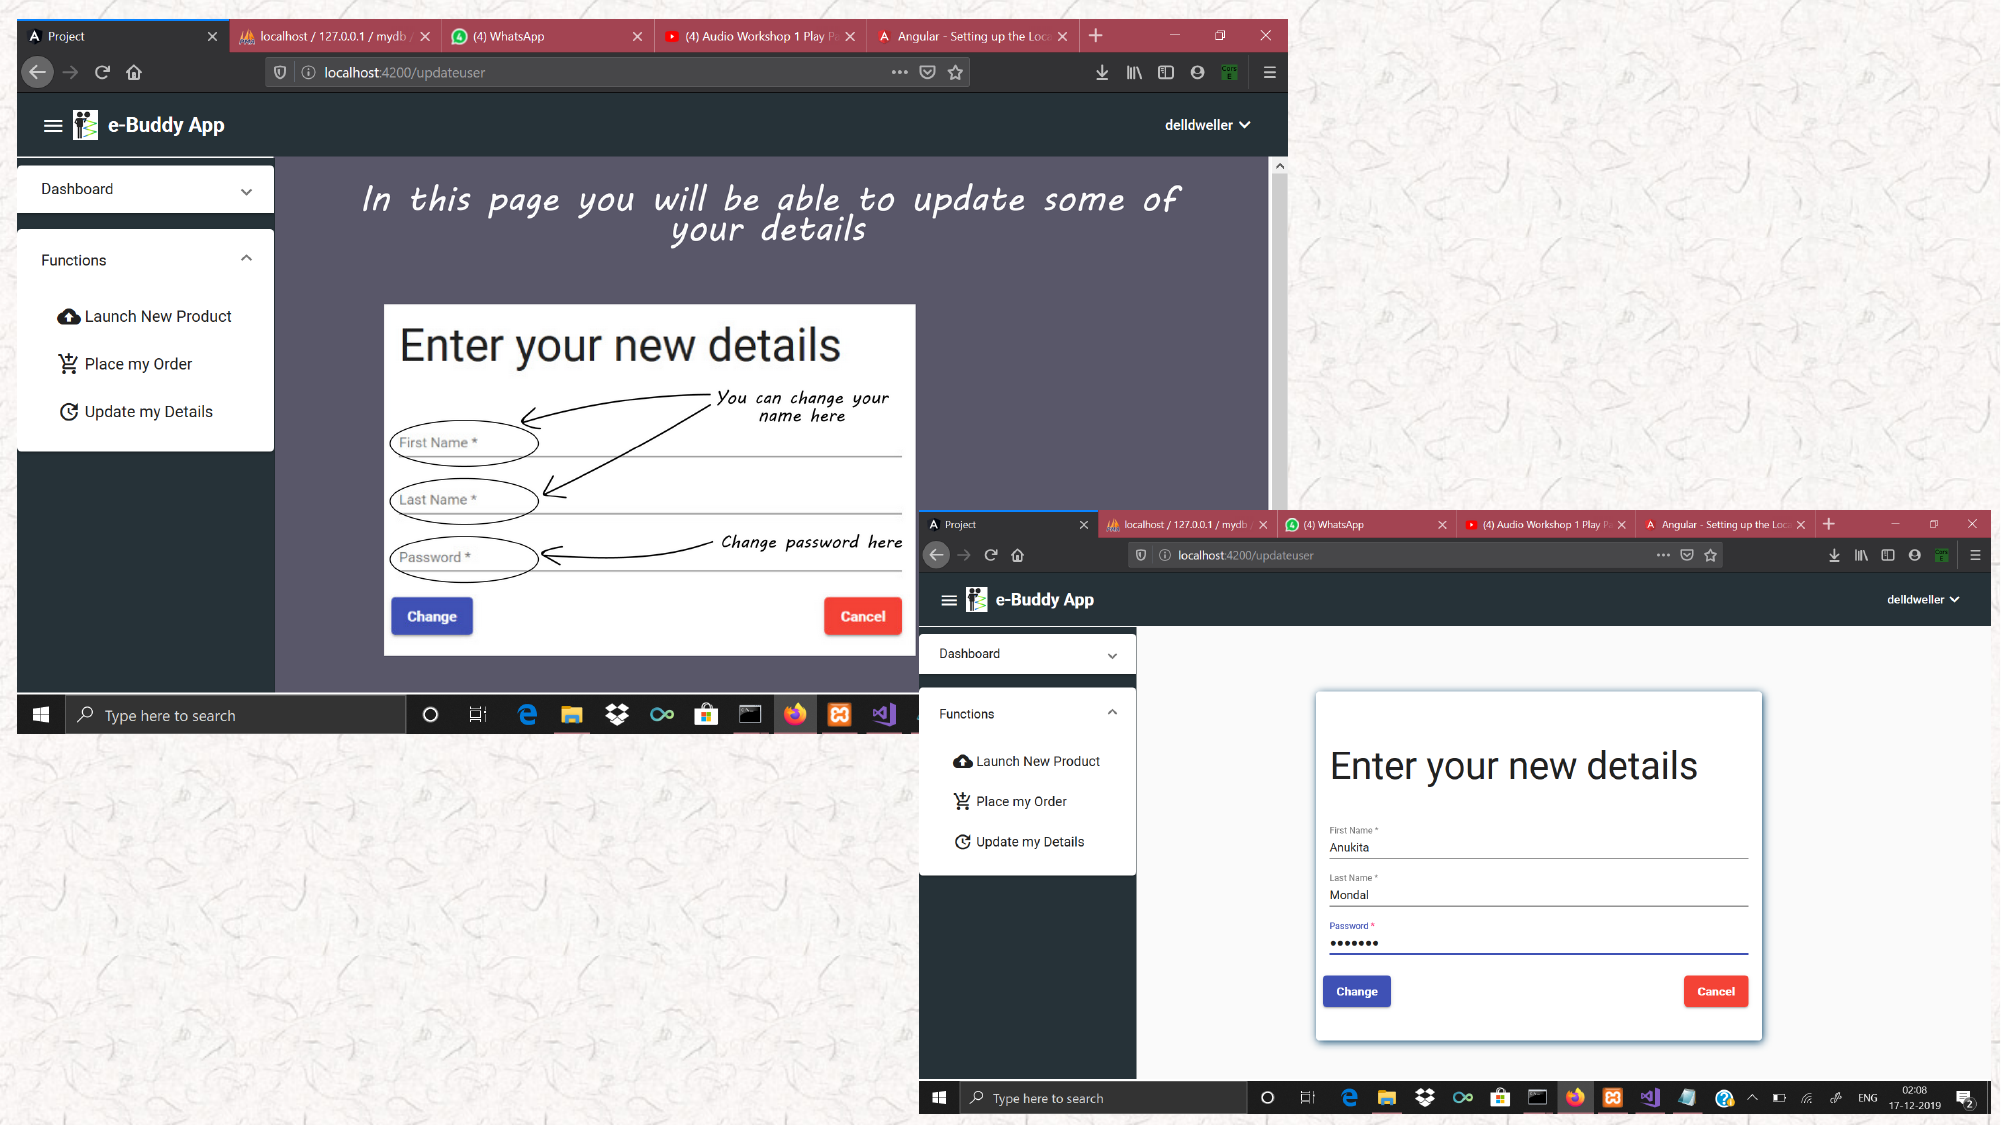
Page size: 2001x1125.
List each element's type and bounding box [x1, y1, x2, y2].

list [17, 19, 1288, 734]
list [919, 510, 1991, 1114]
picture [0, 0, 2001, 1125]
